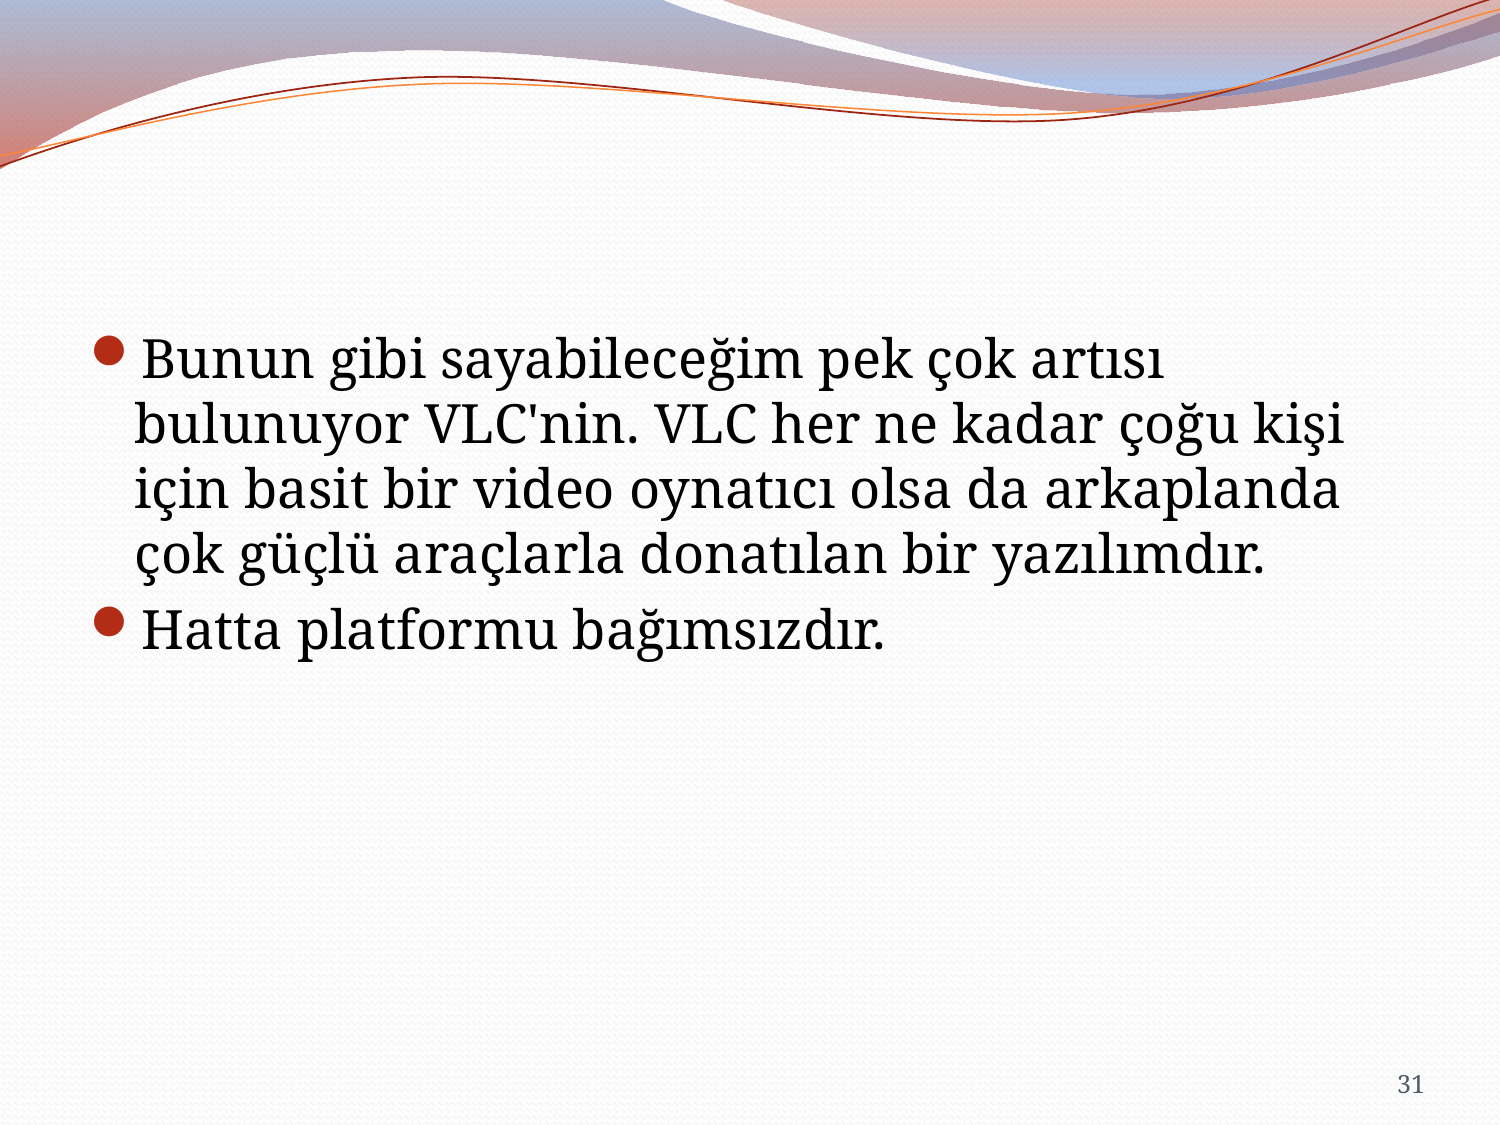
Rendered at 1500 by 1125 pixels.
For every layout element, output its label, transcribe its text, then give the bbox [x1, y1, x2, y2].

list Bunun gibi sayabileceğim pek çok artısı bulunuyor VLC'nin. VLC her ne kadar çoğu kişi için basit bir video oynatıcı olsa da arkaplanda çok güçlü araçlarla donatılan bir yazılımdır. Hatta platformu bağımsızdır. [75, 317, 1425, 1038]
slide_number 31 [1299, 1042, 1425, 1103]
